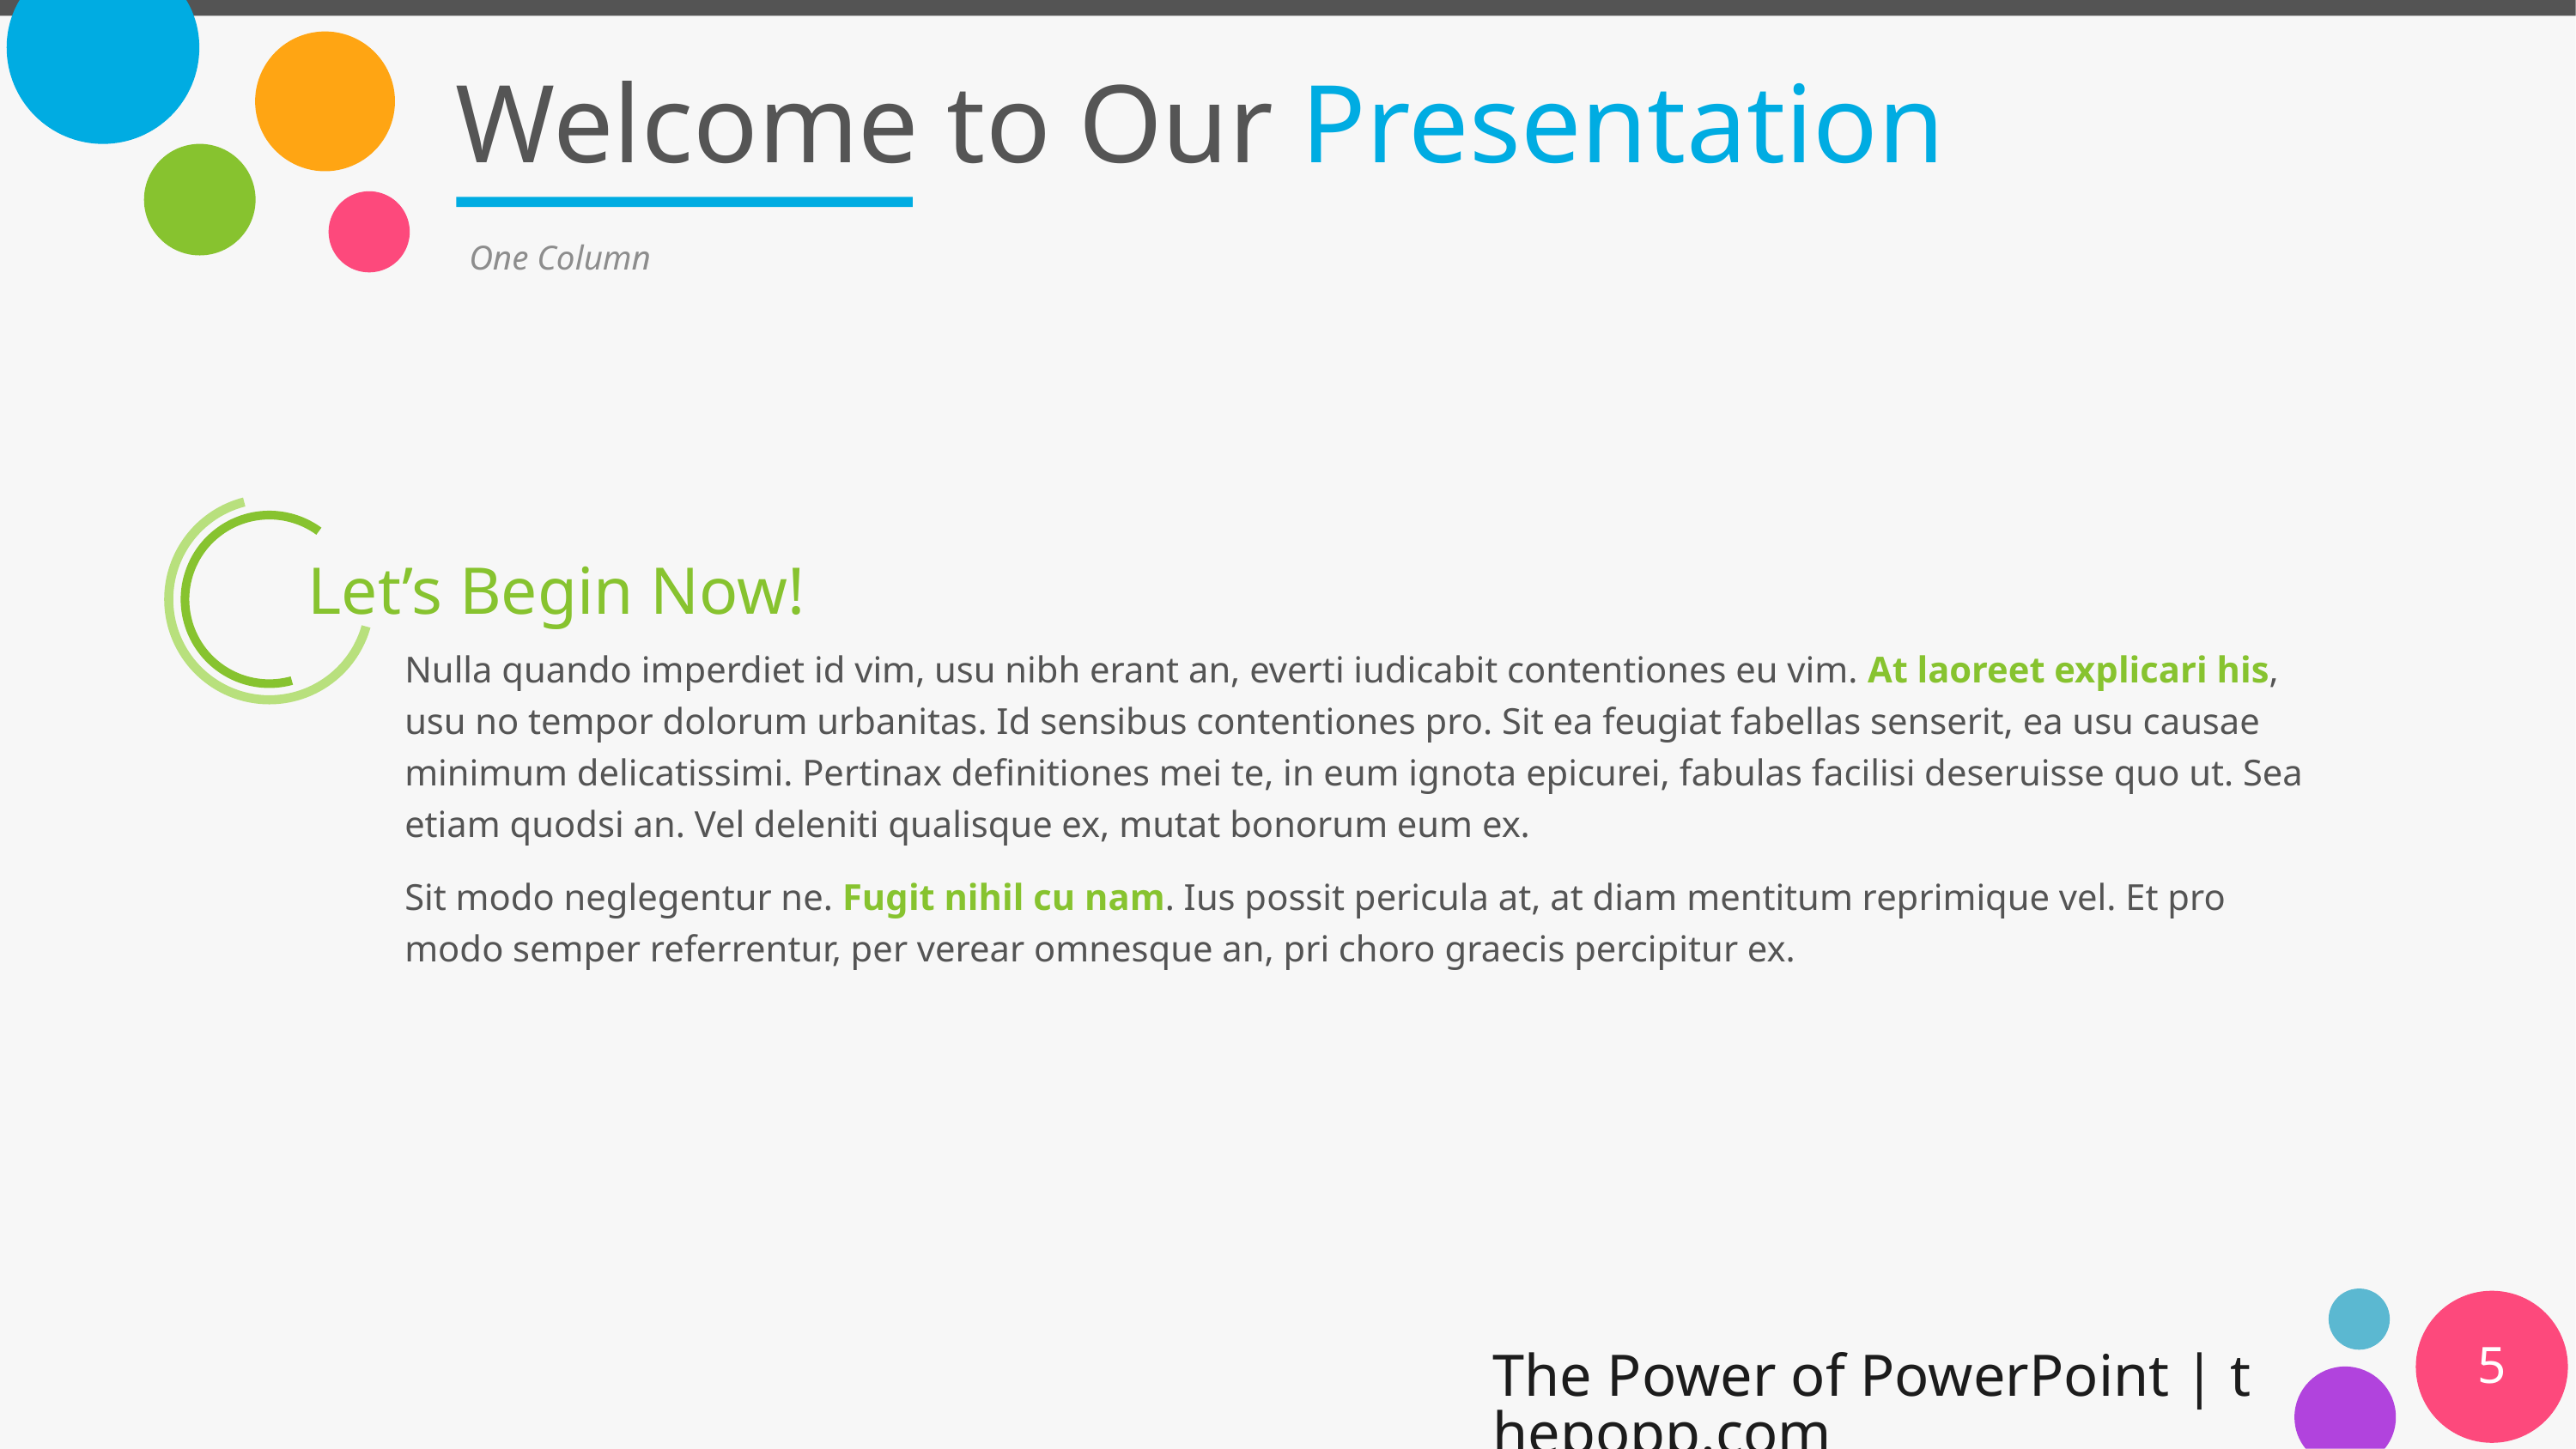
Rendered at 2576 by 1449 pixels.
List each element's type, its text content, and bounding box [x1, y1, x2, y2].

footer The Power of PowerPoint | thepopp.com [1479, 1332, 2296, 1410]
title Welcome to Our Presentation [433, 34, 2454, 204]
list Nulla quando imperdiet id vim, usu nibh erant an, everti iudicabit contentiones eu vim. At laoreet explicari his, usu no tempor dolorum urbanitas. Id sensibus contentiones pro. Sit ea feugiat fabellas senserit, ea usu causae minimum delicatissimi. Pertinax definitiones mei te, in eum ignota epicurei, fabulas facilisi deseruisse quo ut. Sea etiam quodsi an. Vel deleniti qualisque ex, mutat bonorum eum ex. Sit modo neglegentur ne. Fugit nihil cu nam. Ius possit pericula at, at diam mentitum reprimique vel. Et pro modo semper referrentur, per verear omnesque an, pri choro graecis percipitur ex. [381, 627, 2345, 1082]
list Let’s Begin Now! [284, 527, 1332, 640]
slide_number 5 [2415, 1328, 2568, 1406]
list One Column [446, 217, 2465, 288]
